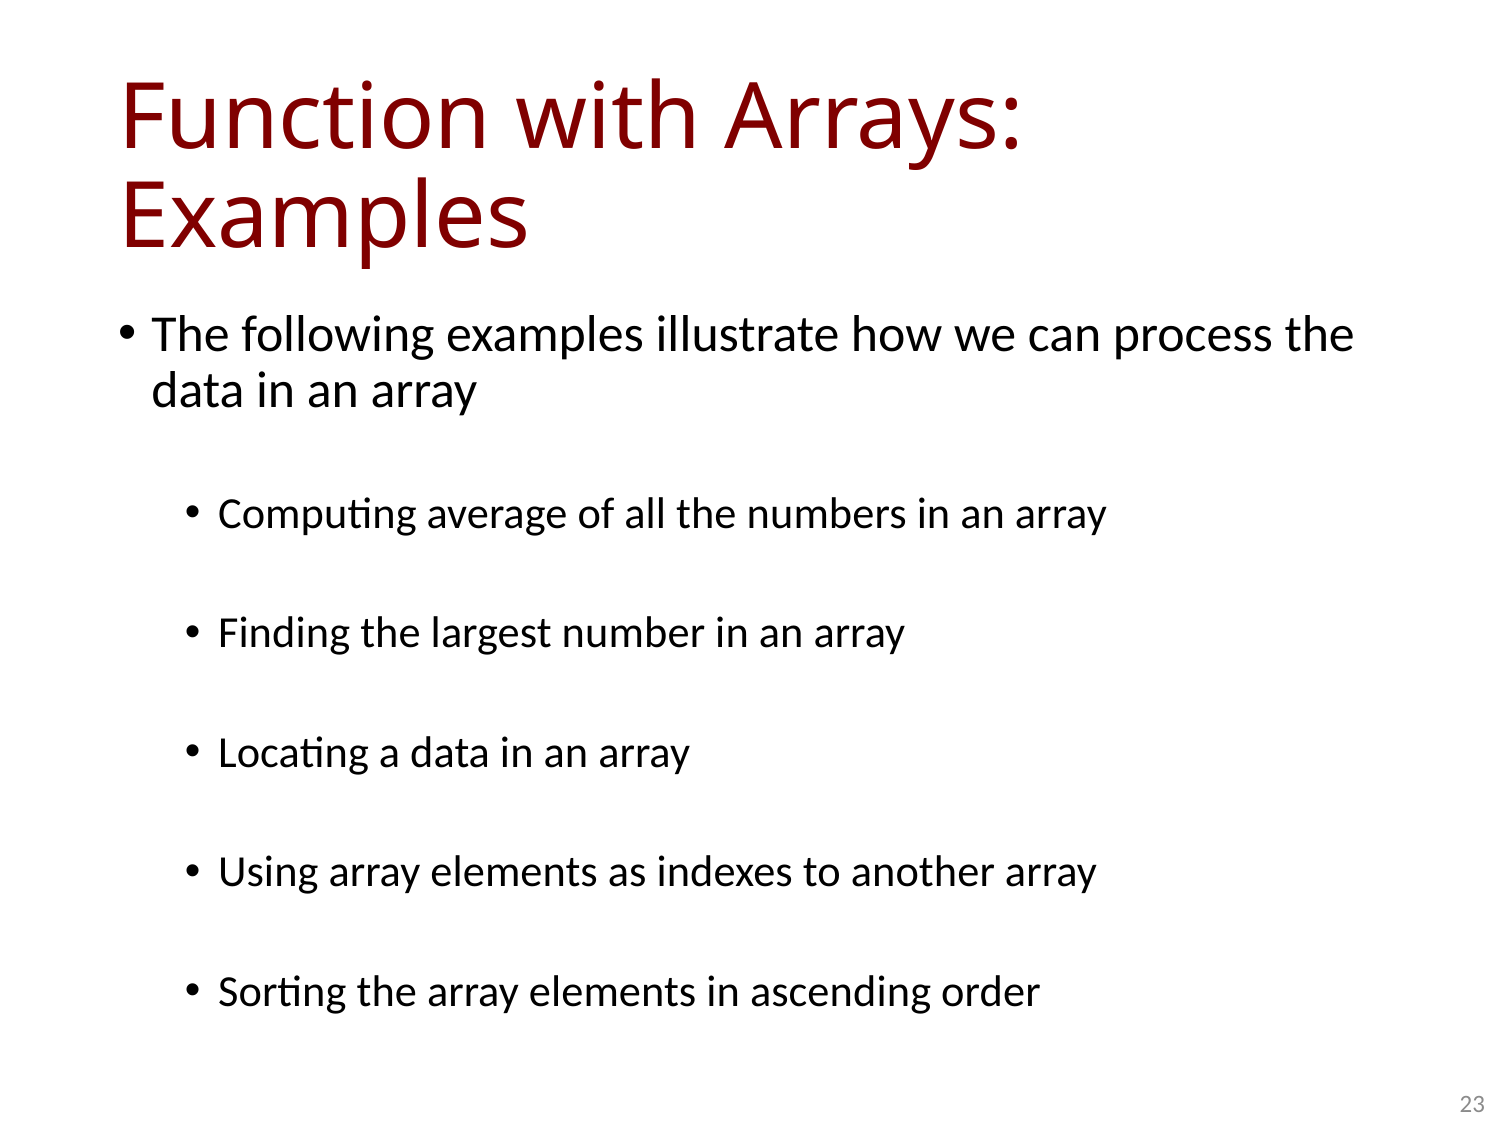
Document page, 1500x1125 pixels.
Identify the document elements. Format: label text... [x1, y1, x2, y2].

list The following examples illustrate how we can process the data in an array Computing average of all the numbers in an array Finding the largest number in an array Locating a data in an array Using array elements as indexes to another array Sorting the array elements in ascending order [103, 299, 1397, 1026]
slide_number 23 [1162, 1065, 1500, 1125]
title Function with Arrays: Examples [103, 59, 1397, 278]
